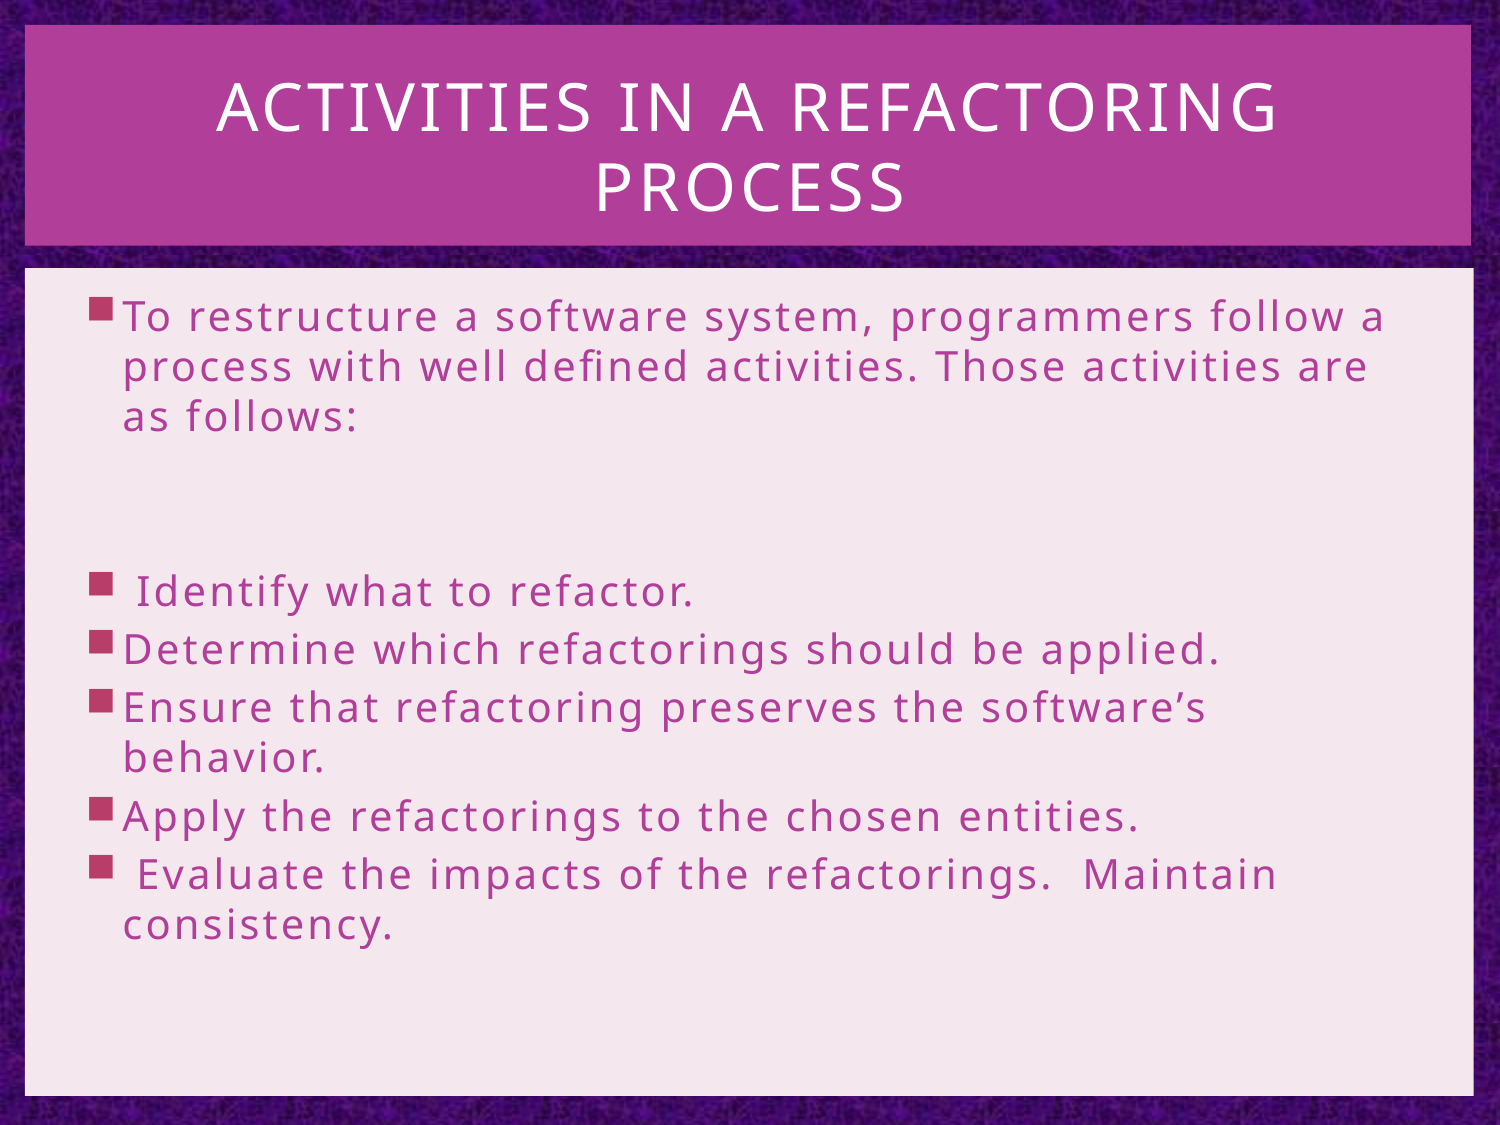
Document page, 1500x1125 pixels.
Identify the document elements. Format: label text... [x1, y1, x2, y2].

picture [0, 0, 1500, 1125]
title ACTIVITIES IN A REFACTORING PROCESS [62, 58, 1438, 232]
list To restructure a software system, programmers follow a process with well defined activities. Those activities are as follows: Identify what to refactor. Determine which refactorings should be applied. Ensure that refactoring preserves the software’s behavior. Apply the refactorings to the chosen entities. Evaluate the impacts of the refactorings. Maintain consistency. [62, 281, 1442, 1005]
